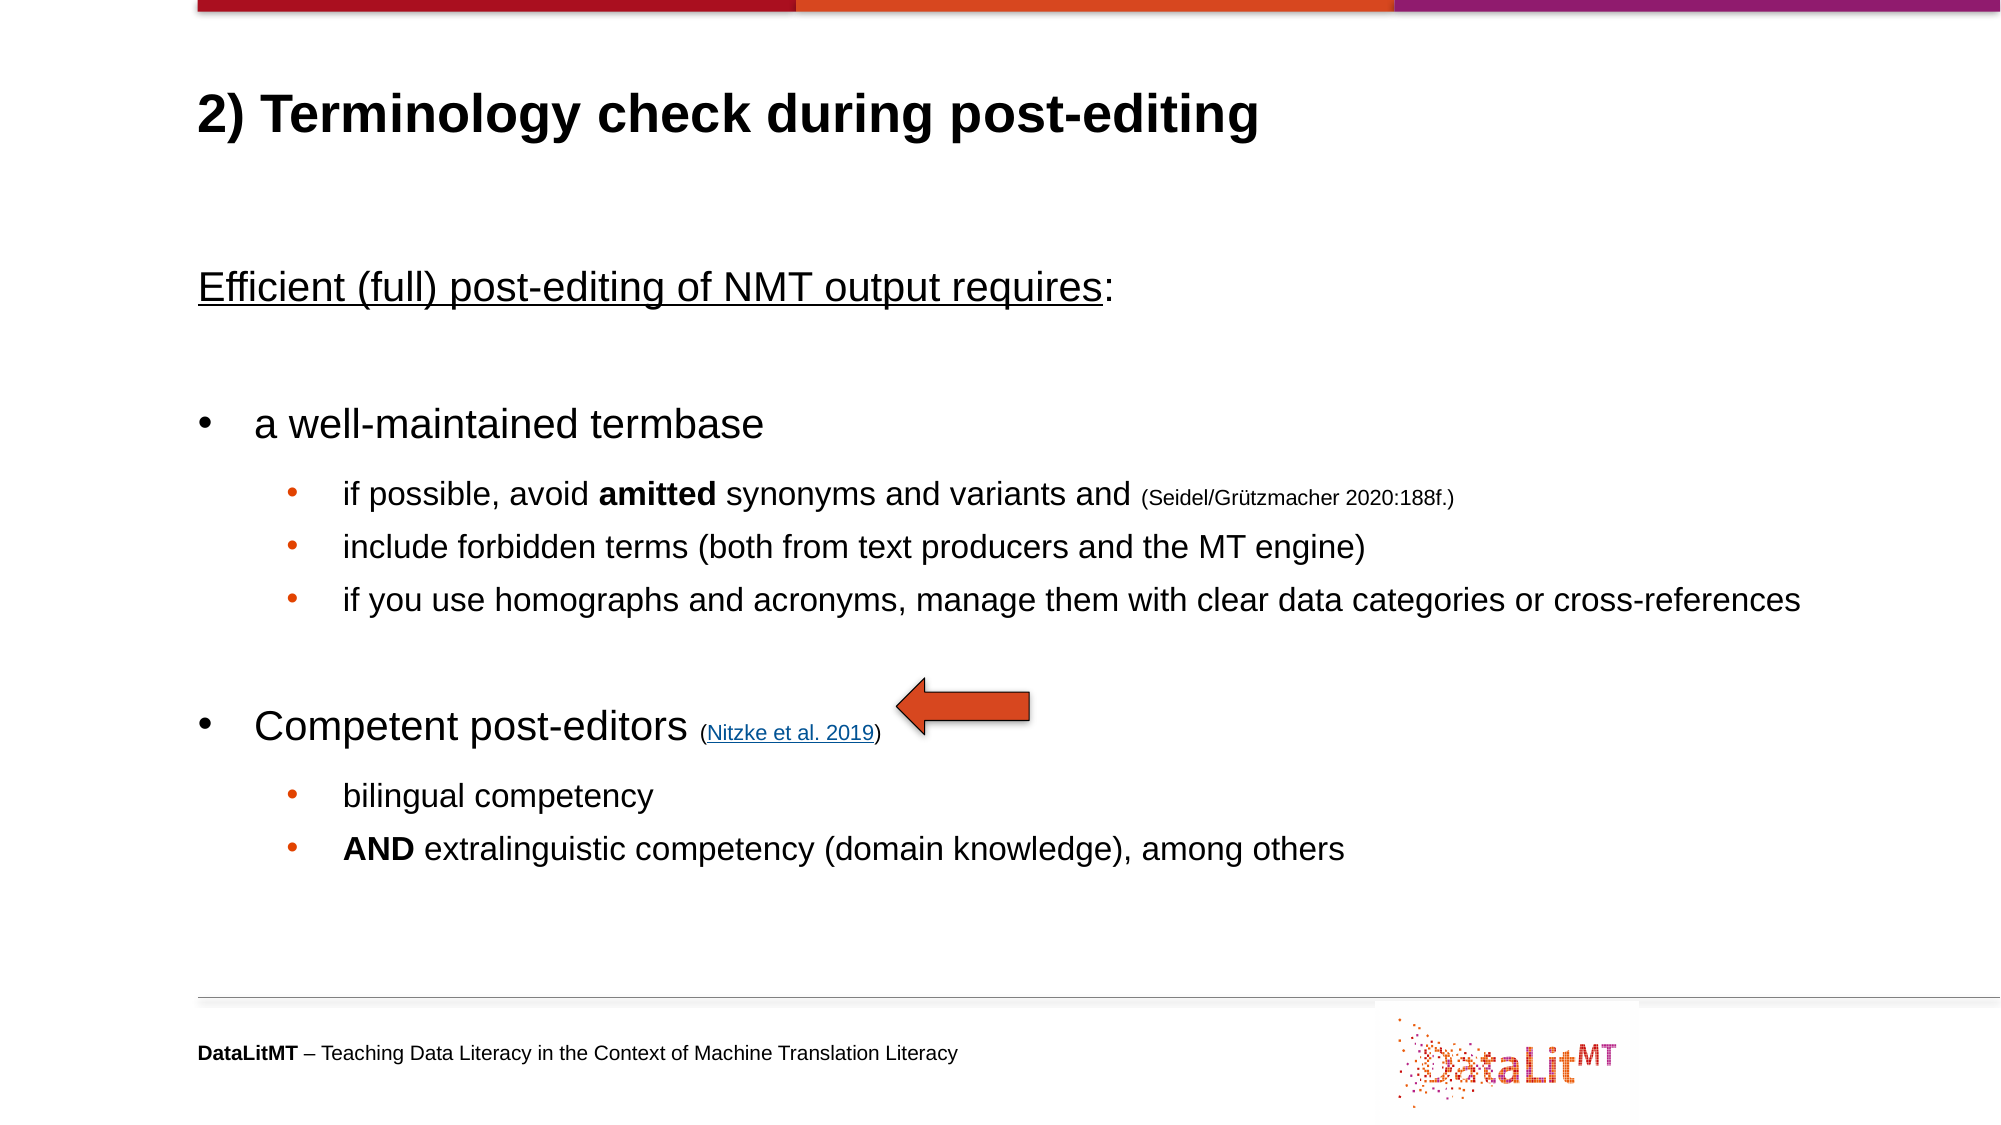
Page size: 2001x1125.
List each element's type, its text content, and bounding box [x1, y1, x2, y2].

picture [1375, 1001, 1639, 1125]
list Efficient (full) post-editing of NMT output requires: a well-maintained termbase if possible, avoid amitted synonyms and variants and (Seidel/Grützmacher 2020:188f.) include forbidden terms (both from text producers and the MT engine) if you use homographs and acronyms, manage them with clear data categories or cross-references Competent post-editors (Nitzke et al. 2019) bilingual competency AND extralinguistic competency (domain knowledge), among others [197, 253, 1970, 963]
text_box [895, 677, 1030, 736]
title 2) Terminology check during post-editing [197, 85, 1970, 233]
